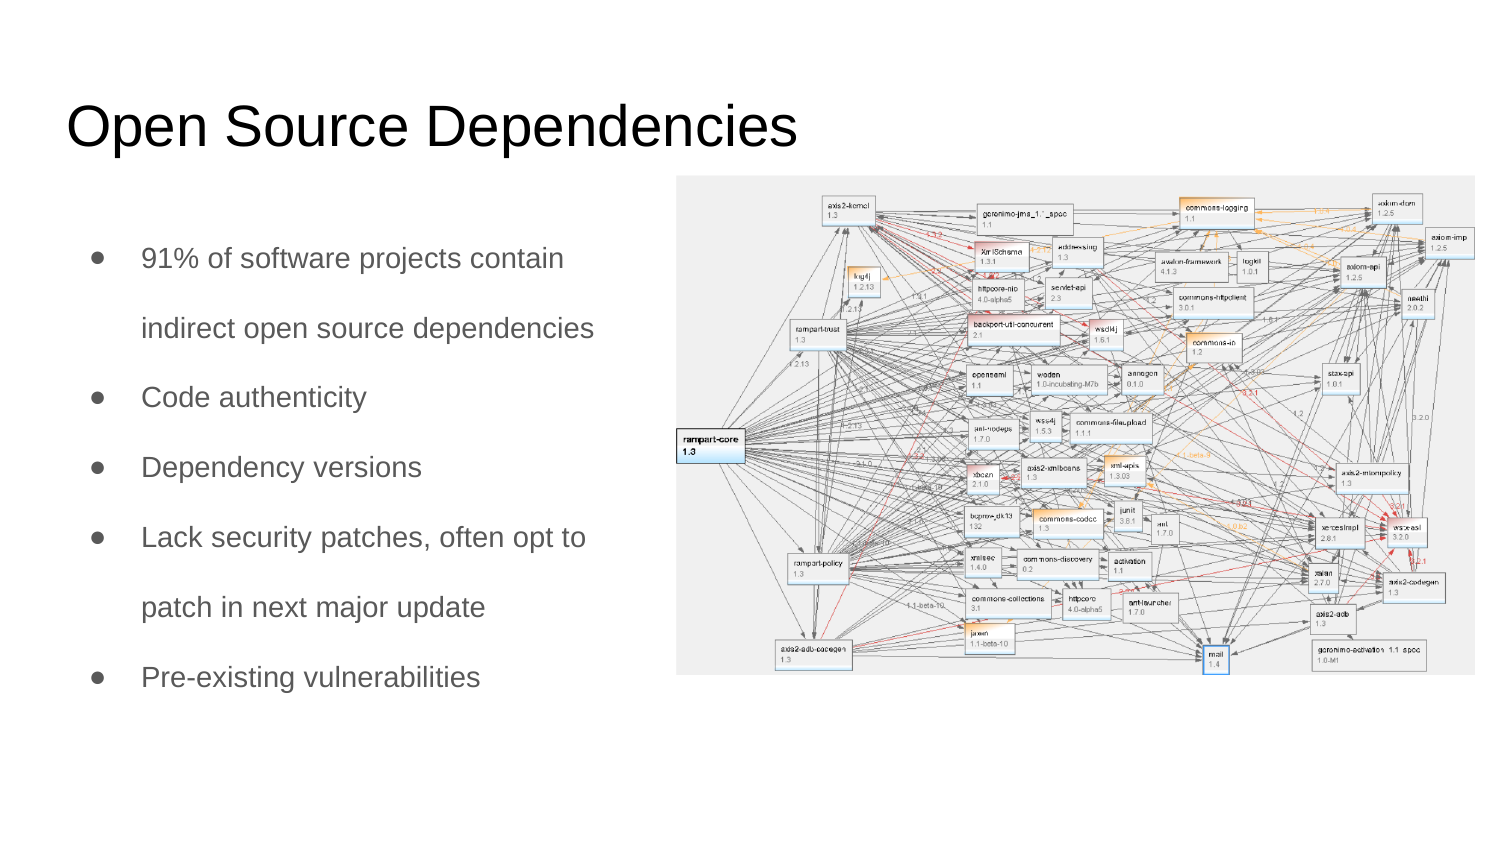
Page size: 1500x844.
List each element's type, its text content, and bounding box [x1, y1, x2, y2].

title Open Source Dependencies [51, 72, 1449, 167]
picture [676, 174, 1476, 675]
list 91% of software projects contain indirect open source dependencies Code authenticity Dependency versions Lack security patches, often opt to patch in next major update Pre-existing vulnerabilities [51, 189, 669, 750]
